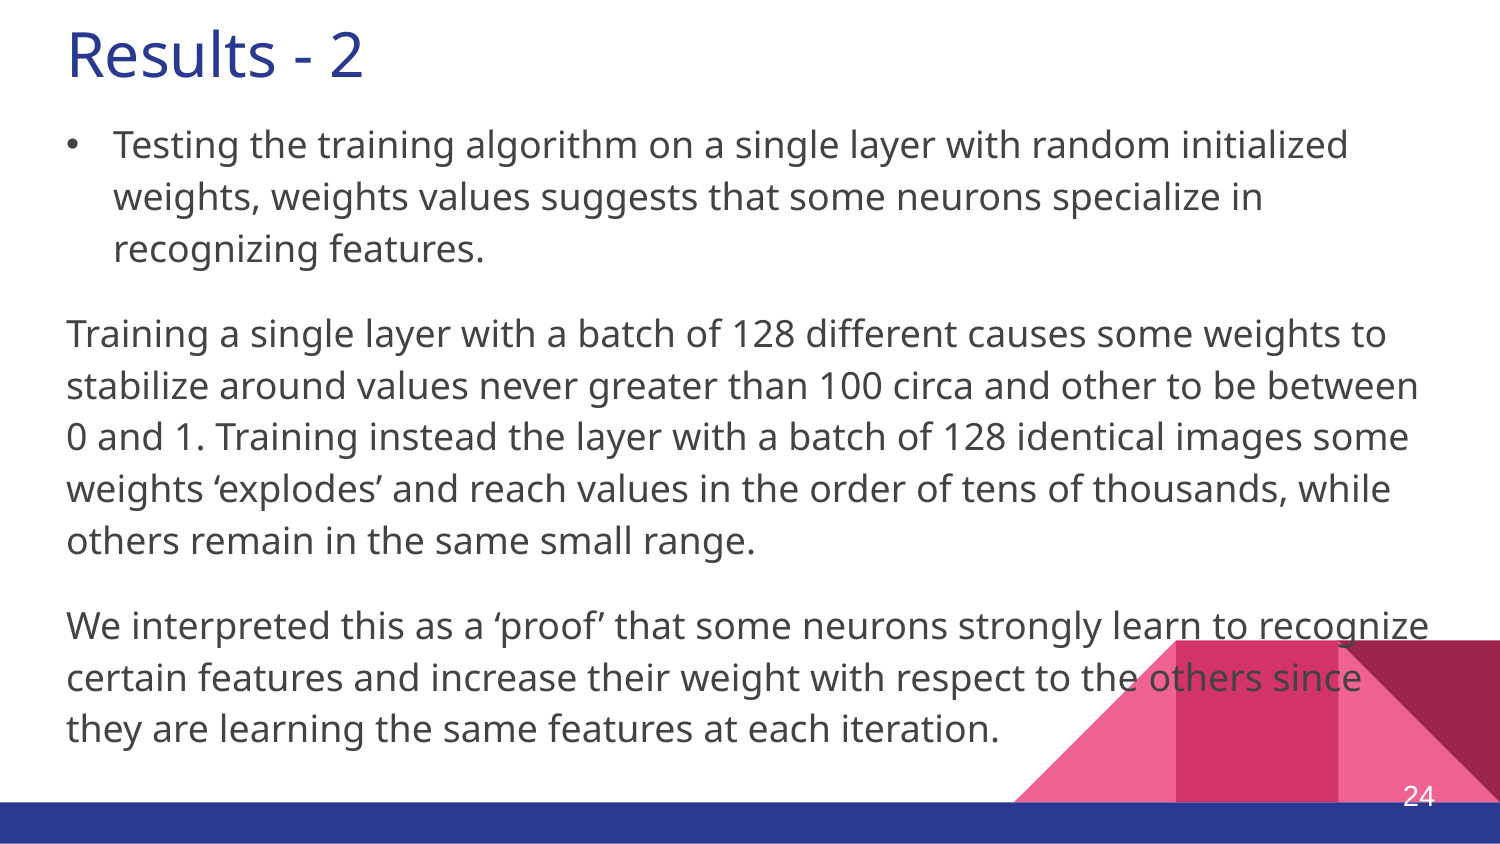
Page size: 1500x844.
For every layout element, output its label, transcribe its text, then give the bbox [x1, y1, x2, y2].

list Testing the training algorithm on a single layer with random initialized weights, weights values suggests that some neurons specialize in recognizing features. Training a single layer with a batch of 128 different causes some weights to stabilize around values never greater than 100 circa and other to be between 0 and 1. Training instead the layer with a batch of 128 identical images some weights ‘explodes’ and reach values in the order of tens of thousands, while others remain in the same small range. We interpreted this as a ‘proof’ that some neurons strongly learn to recognize certain features and increase their weight with respect to the others since they are learning the same features at each iteration. [51, 99, 1449, 750]
slide_number 24 [1387, 762, 1478, 828]
title Results - 2 [51, 0, 1449, 99]
